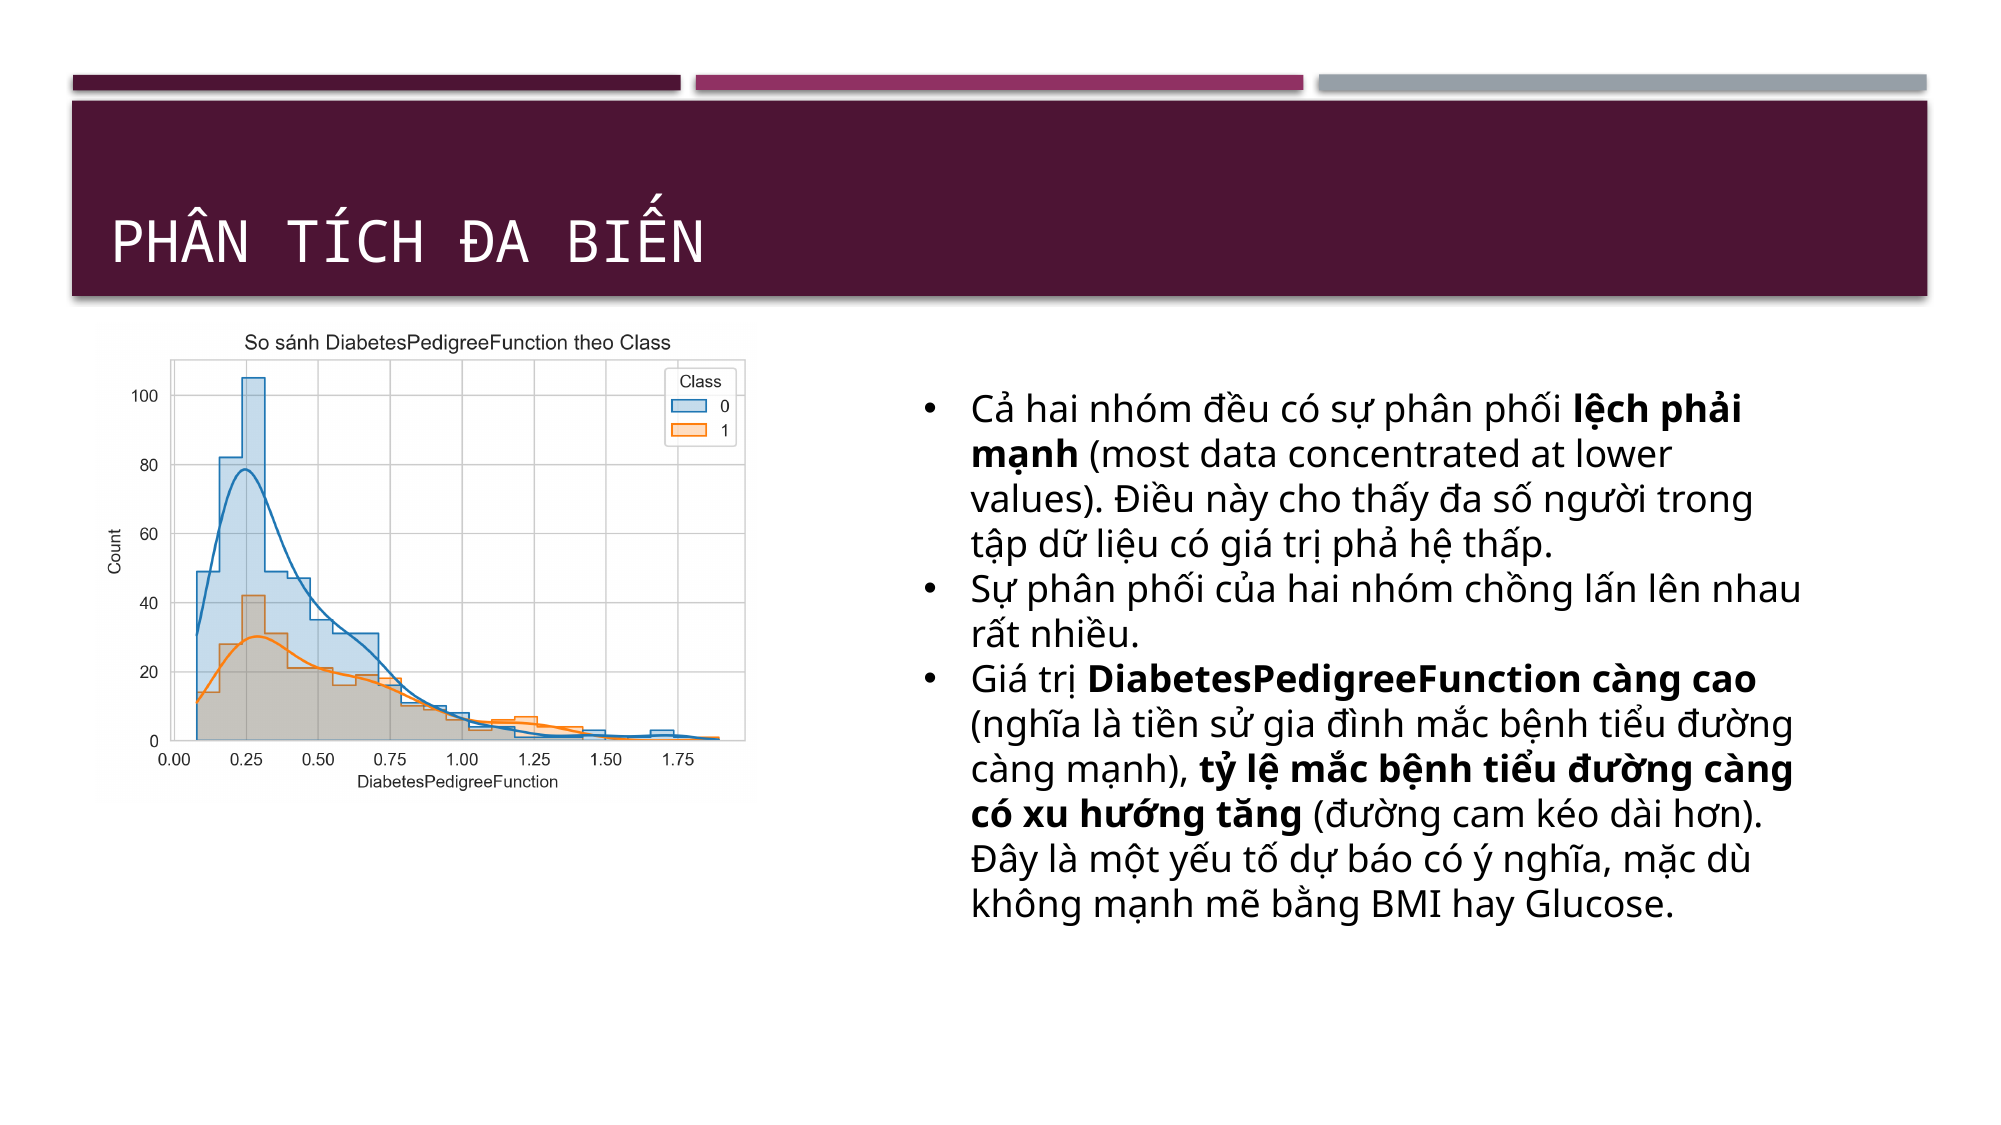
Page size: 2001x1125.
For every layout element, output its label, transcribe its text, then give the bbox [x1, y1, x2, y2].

picture [94, 321, 758, 803]
text_box Cả hai nhóm đều có sự phân phối lệch phải mạnh (most data concentrated at lower values). Điều này cho thấy đa số người trong tập dữ liệu có giá trị phả hệ thấp. Sự phân phối của hai nhóm chồng lấn lên nhau rất nhiều. Giá trị DiabetesPedigreeFunction càng cao (nghĩa là tiền sử gia đình mắc bệnh tiểu đường càng mạnh), tỷ lệ mắc bệnh tiểu đường càng có xu hướng tăng (đường cam kéo dài hơn). Đây là một yếu tố dự báo có ý nghĩa, mặc dù không mạnh mẽ bằng BMI hay Glucose. [908, 377, 1824, 978]
title PHân tích đa biến [95, 115, 1905, 282]
